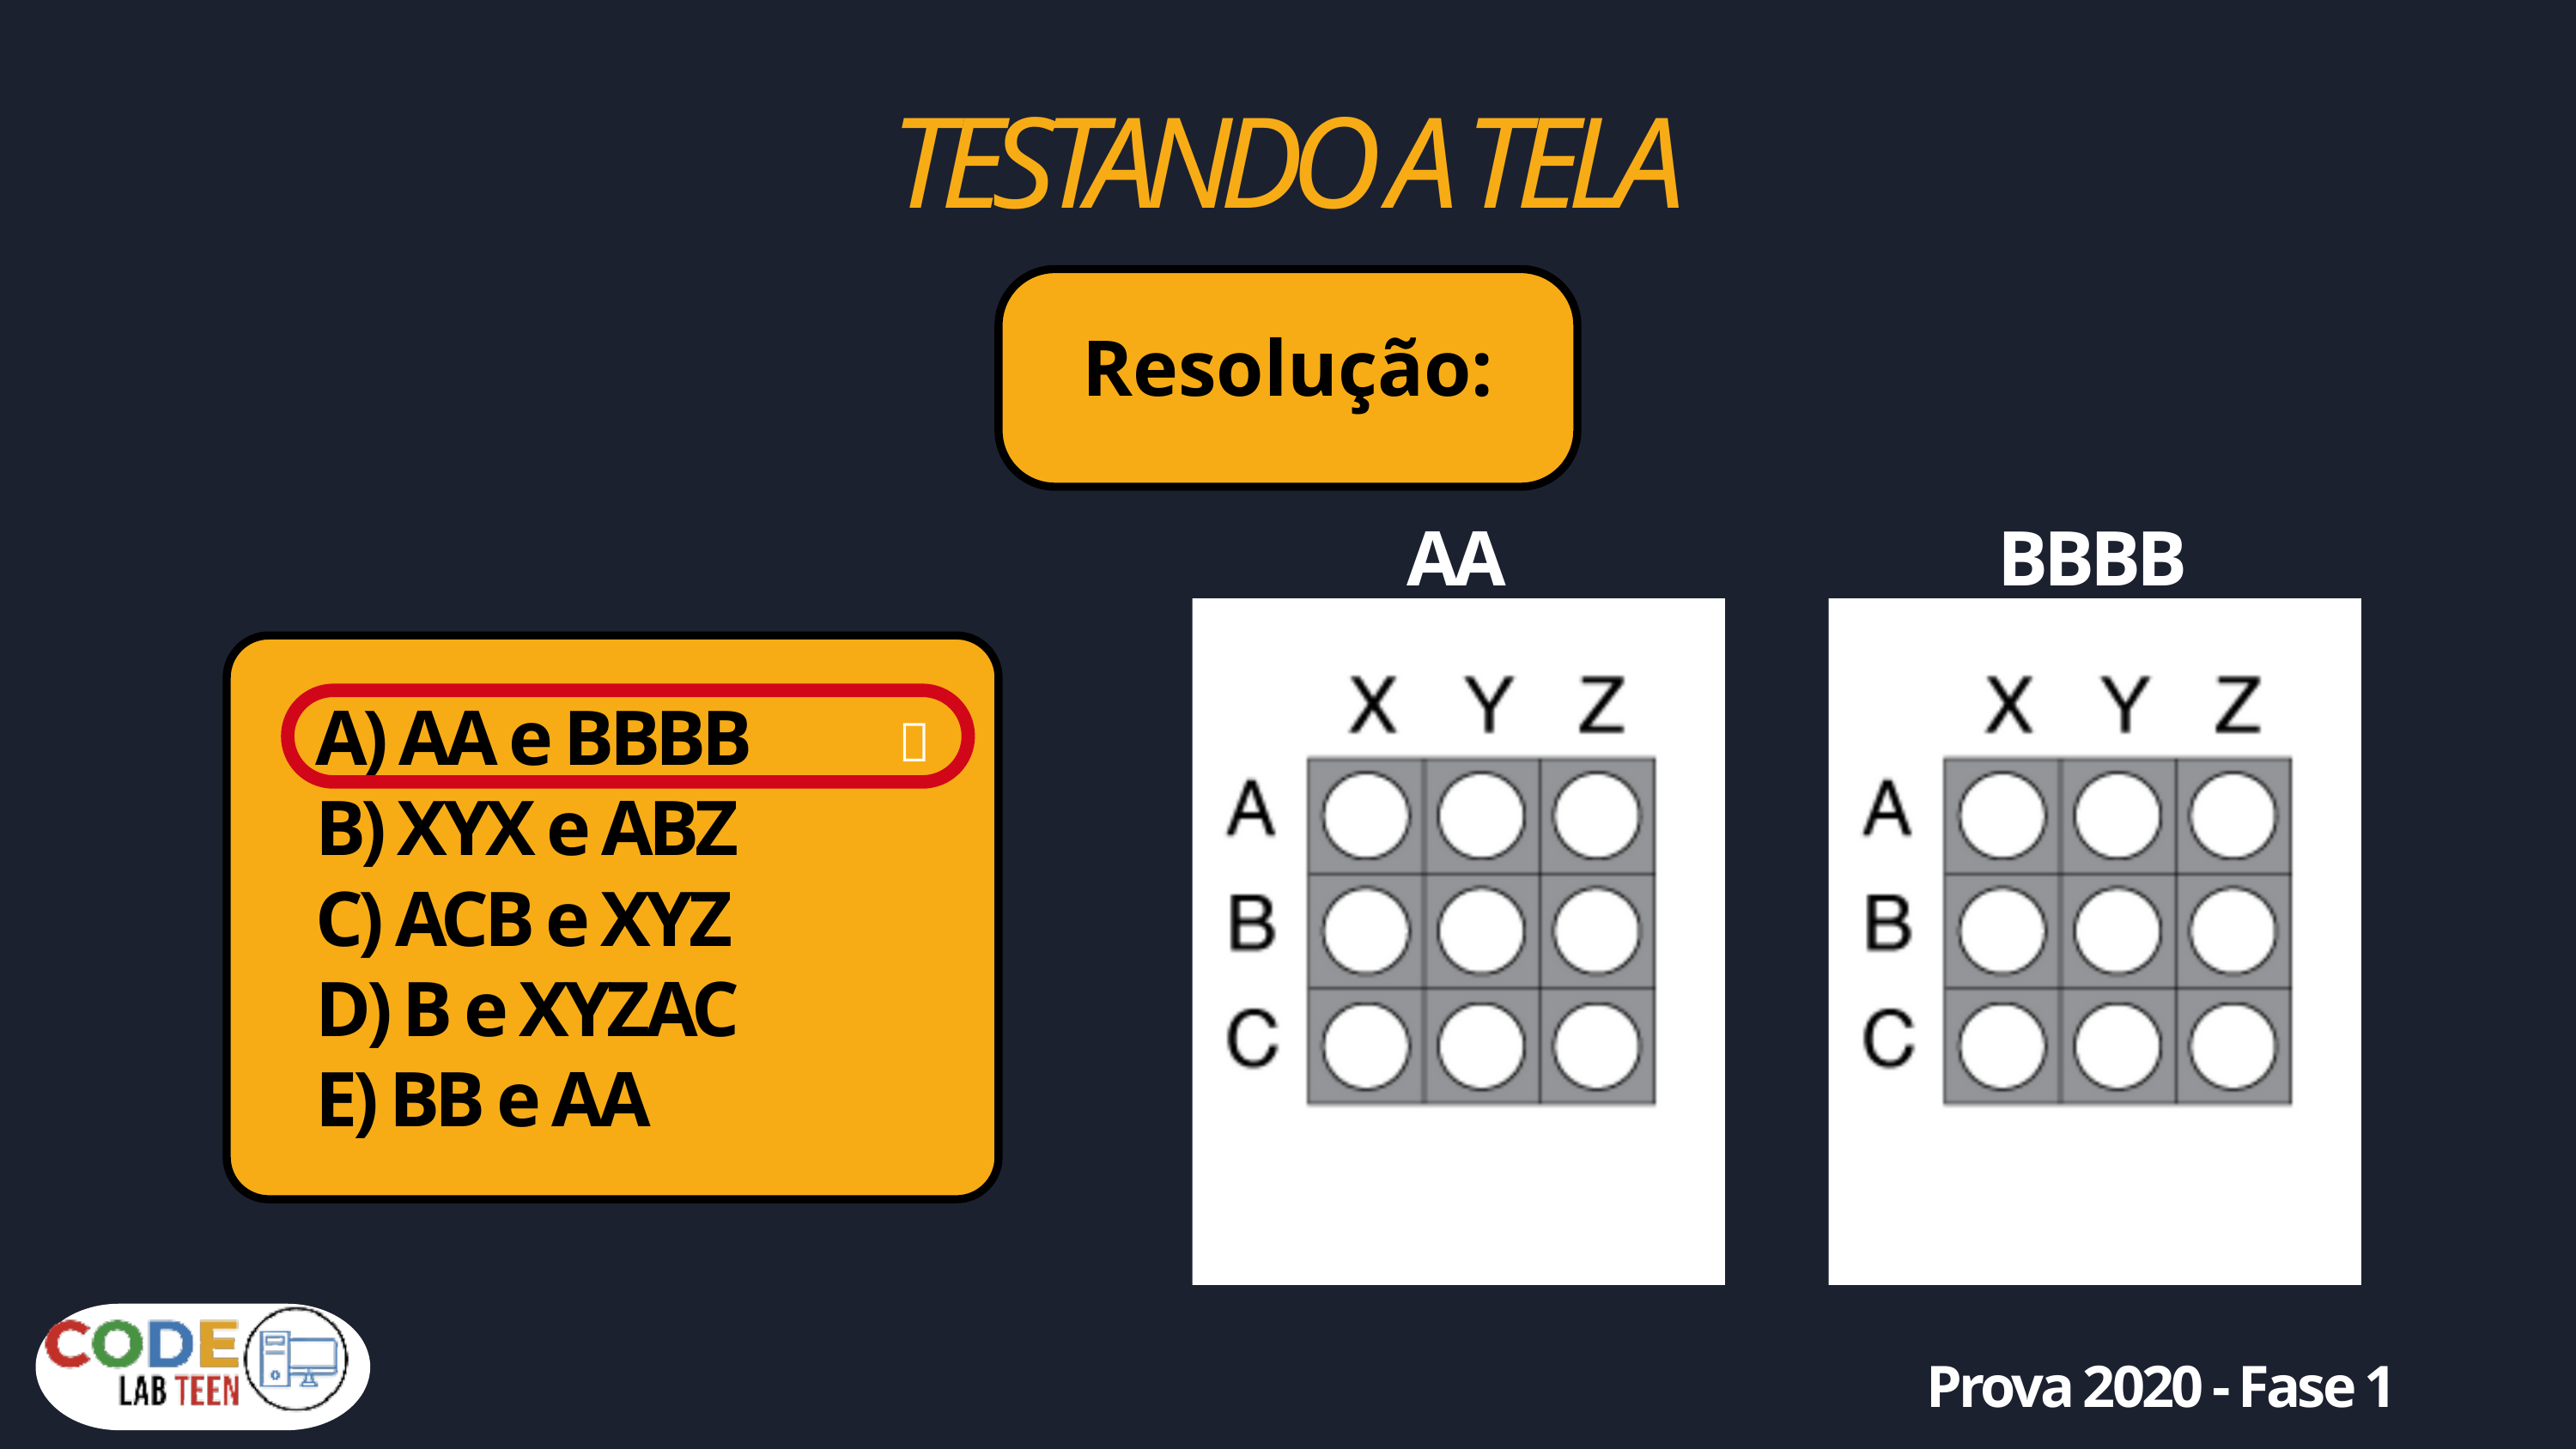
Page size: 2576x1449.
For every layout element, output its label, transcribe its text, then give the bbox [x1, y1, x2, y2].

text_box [8, 1284, 398, 1449]
text_box Prova 2020 - Fase 1 [1926, 1349, 2549, 1419]
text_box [998, 269, 1578, 488]
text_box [226, 634, 999, 1200]
text_box [1828, 598, 2361, 1285]
text_box BBBB [1997, 510, 2192, 601]
text_box [1192, 598, 1725, 1285]
text_box TESTANDO A TELA [173, 60, 2403, 233]
text_box AA [1406, 510, 1511, 601]
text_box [287, 689, 969, 783]
